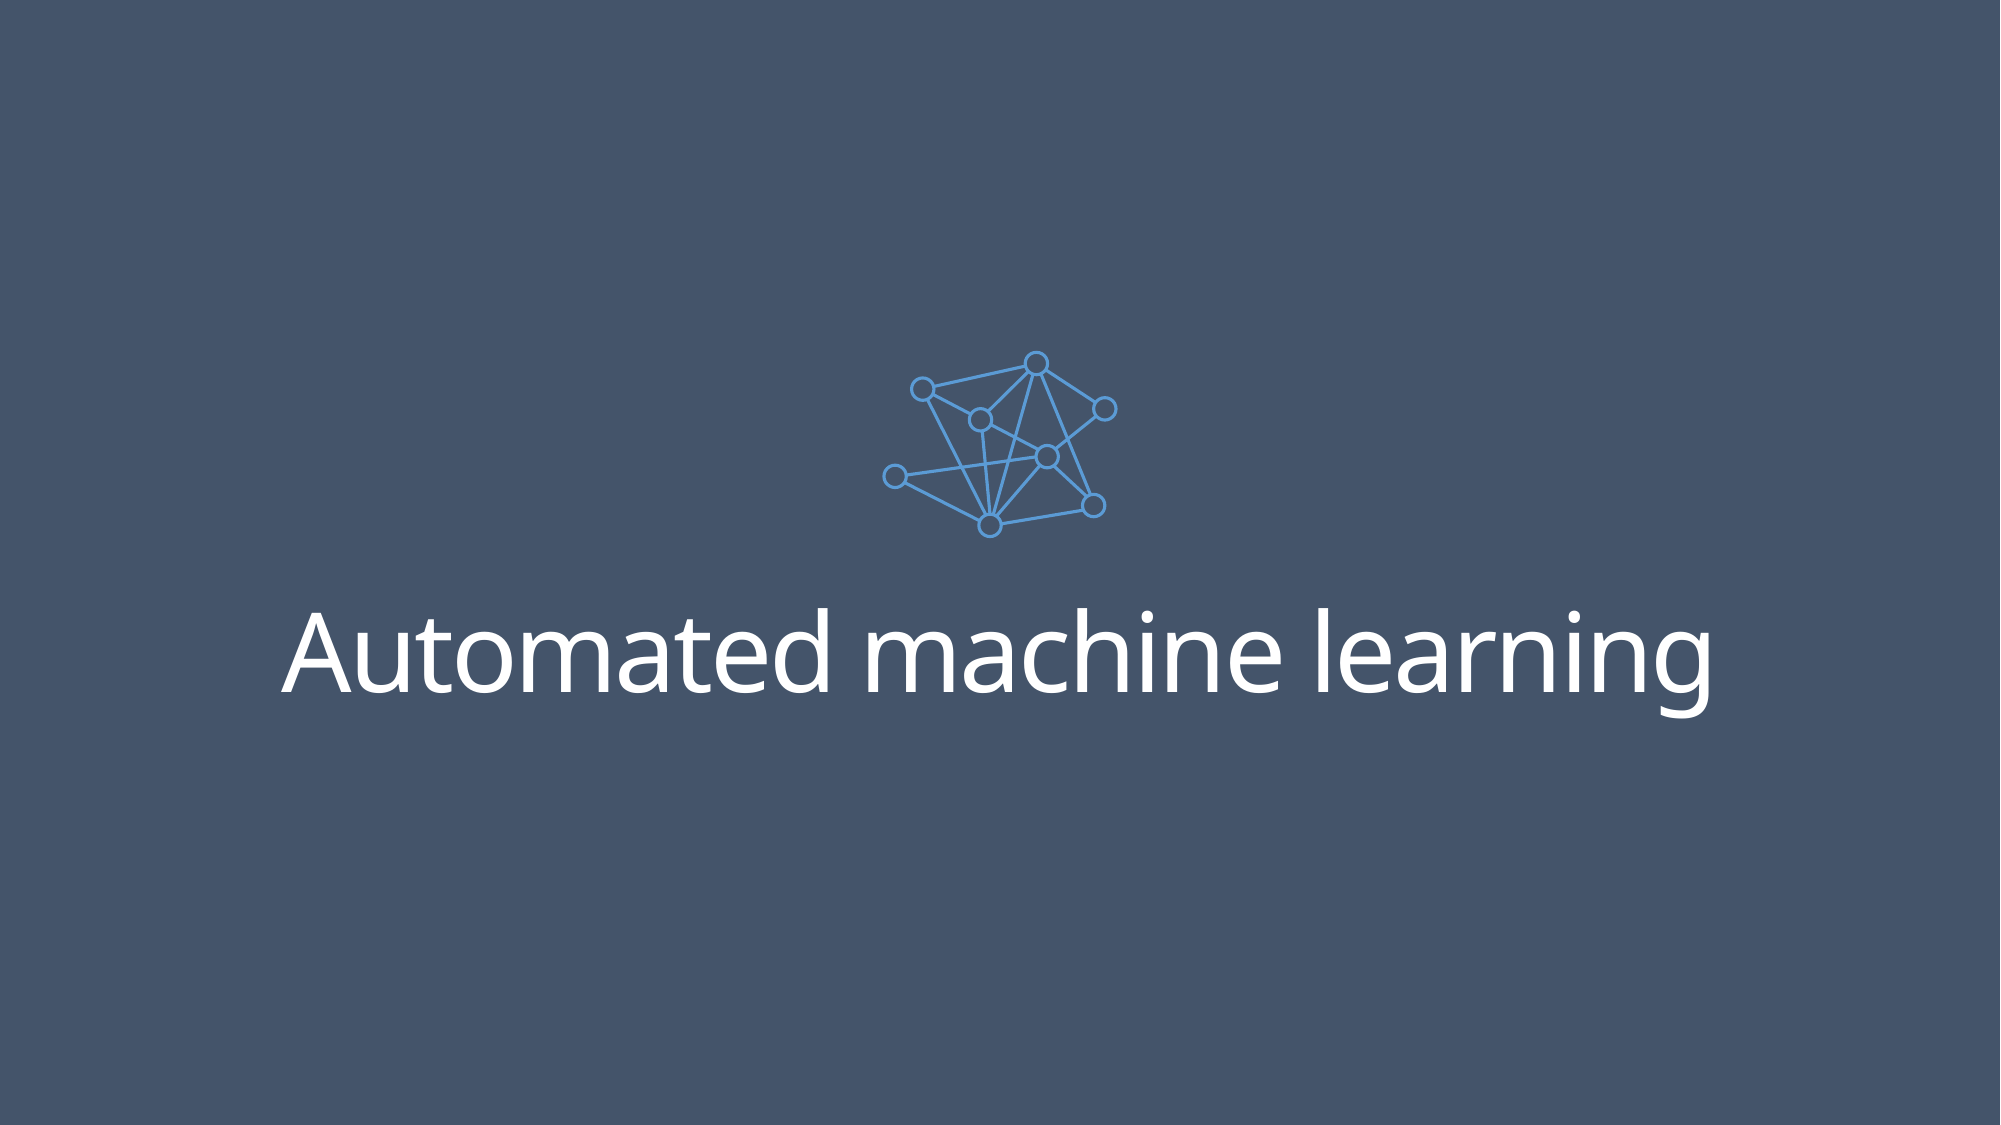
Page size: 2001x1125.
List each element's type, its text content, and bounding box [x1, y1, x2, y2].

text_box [883, 352, 1117, 537]
title Automated machine learning [261, 588, 1739, 725]
